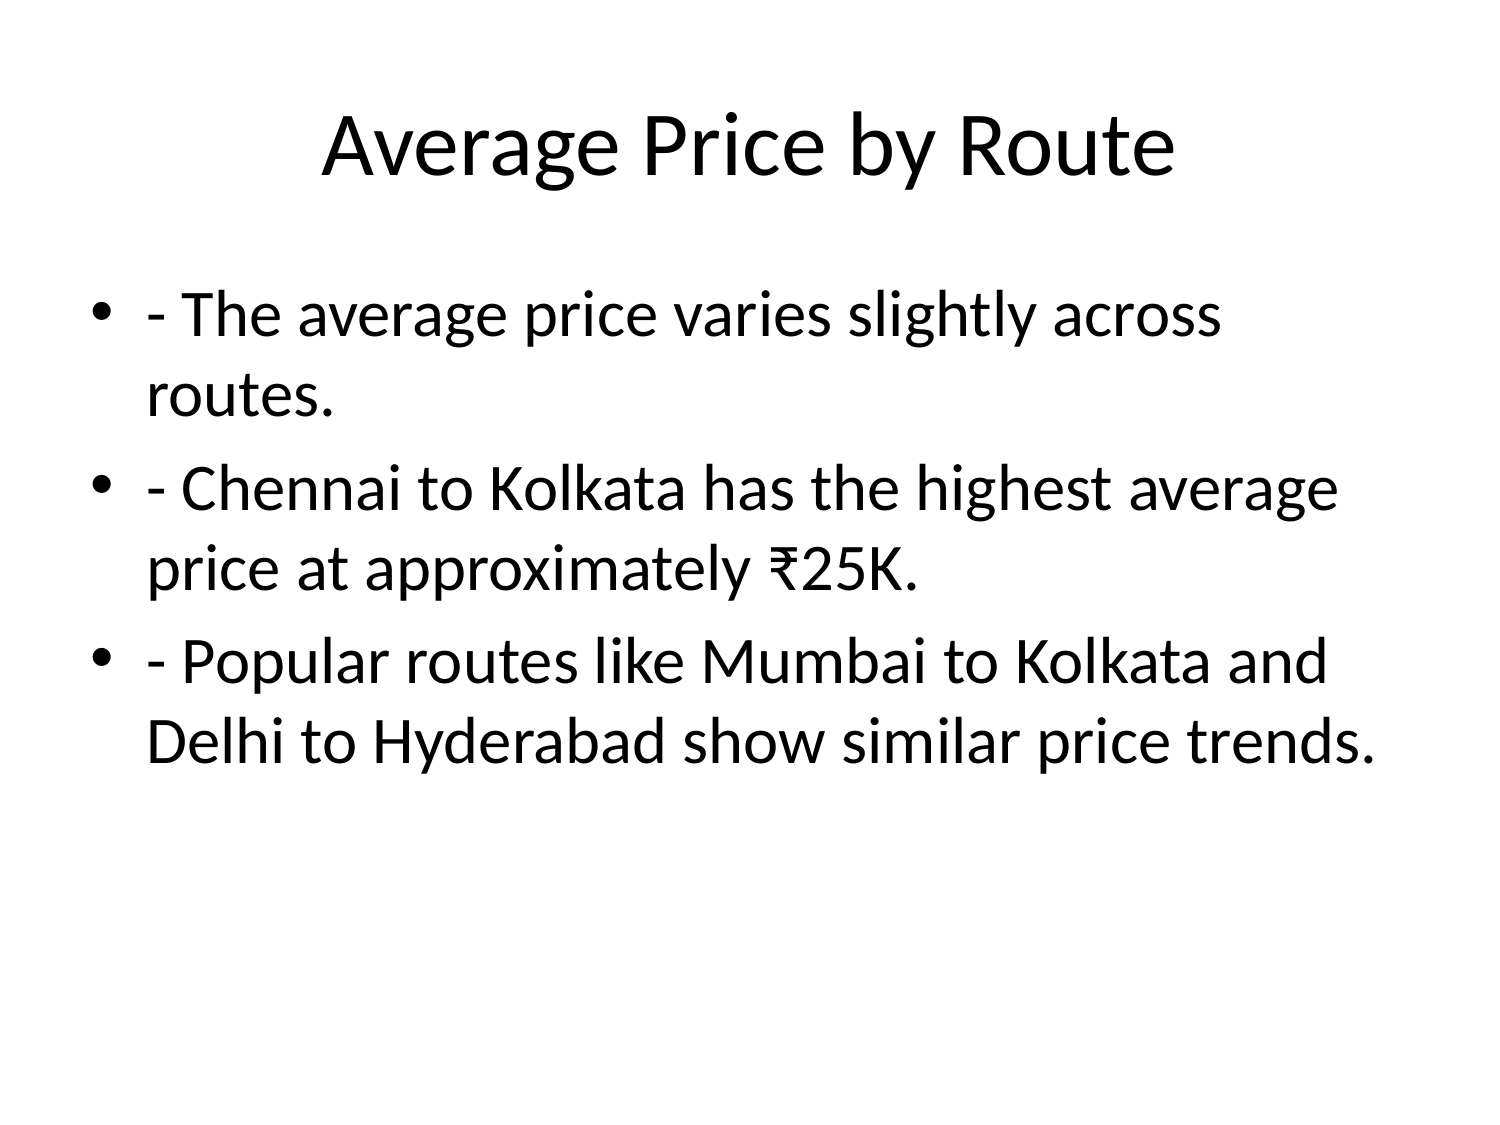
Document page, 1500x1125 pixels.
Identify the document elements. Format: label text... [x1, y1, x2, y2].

list - The average price varies slightly across routes. - Chennai to Kolkata has the highest average price at approximately ₹25K. - Popular routes like Mumbai to Kolkata and Delhi to Hyderabad show similar price trends. [75, 262, 1425, 1005]
title Average Price by Route [75, 45, 1425, 233]
